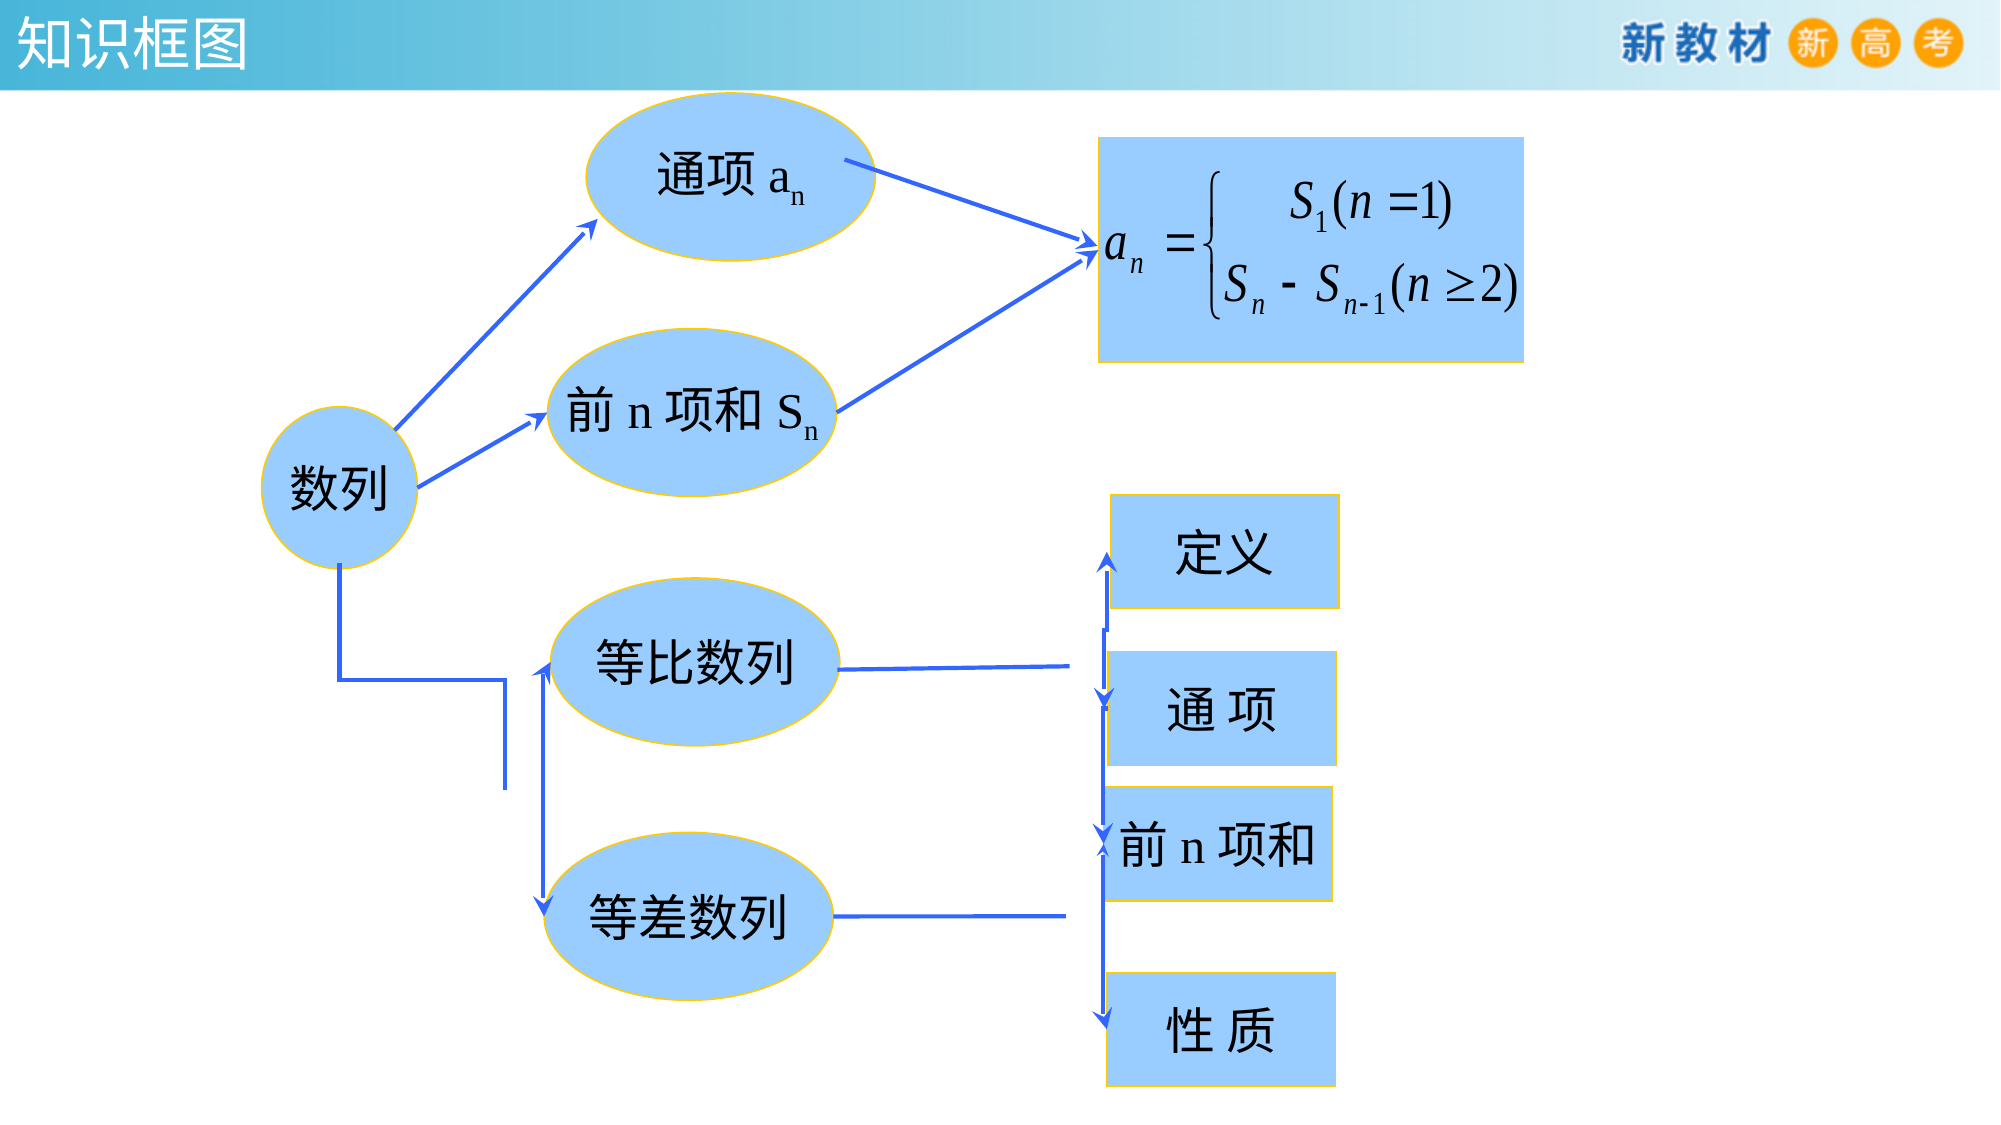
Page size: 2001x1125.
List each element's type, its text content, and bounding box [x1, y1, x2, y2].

text_box 通项an [586, 92, 872, 261]
text_box 性 质 [1106, 972, 1336, 1087]
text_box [1103, 851, 1108, 1030]
text_box 等比数列 [550, 577, 840, 746]
picture [0, 0, 2001, 1125]
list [1098, 158, 1526, 334]
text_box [844, 159, 1098, 247]
text_box 定义 [1110, 494, 1340, 609]
text_box 前n项和 [1112, 786, 1333, 901]
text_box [1103, 551, 1107, 707]
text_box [394, 218, 598, 431]
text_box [417, 412, 548, 489]
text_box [836, 249, 1099, 413]
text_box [311, 596, 534, 763]
text_box [1098, 137, 1524, 157]
text_box 数列 [261, 406, 418, 569]
text_box 知识框图 [1, 0, 265, 85]
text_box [543, 661, 551, 917]
text_box 通 项 [1112, 651, 1337, 766]
text_box 等差数列 [544, 832, 834, 1001]
text_box 前n项和Sn [554, 328, 836, 497]
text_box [1103, 708, 1109, 845]
text_box [1103, 340, 1524, 363]
